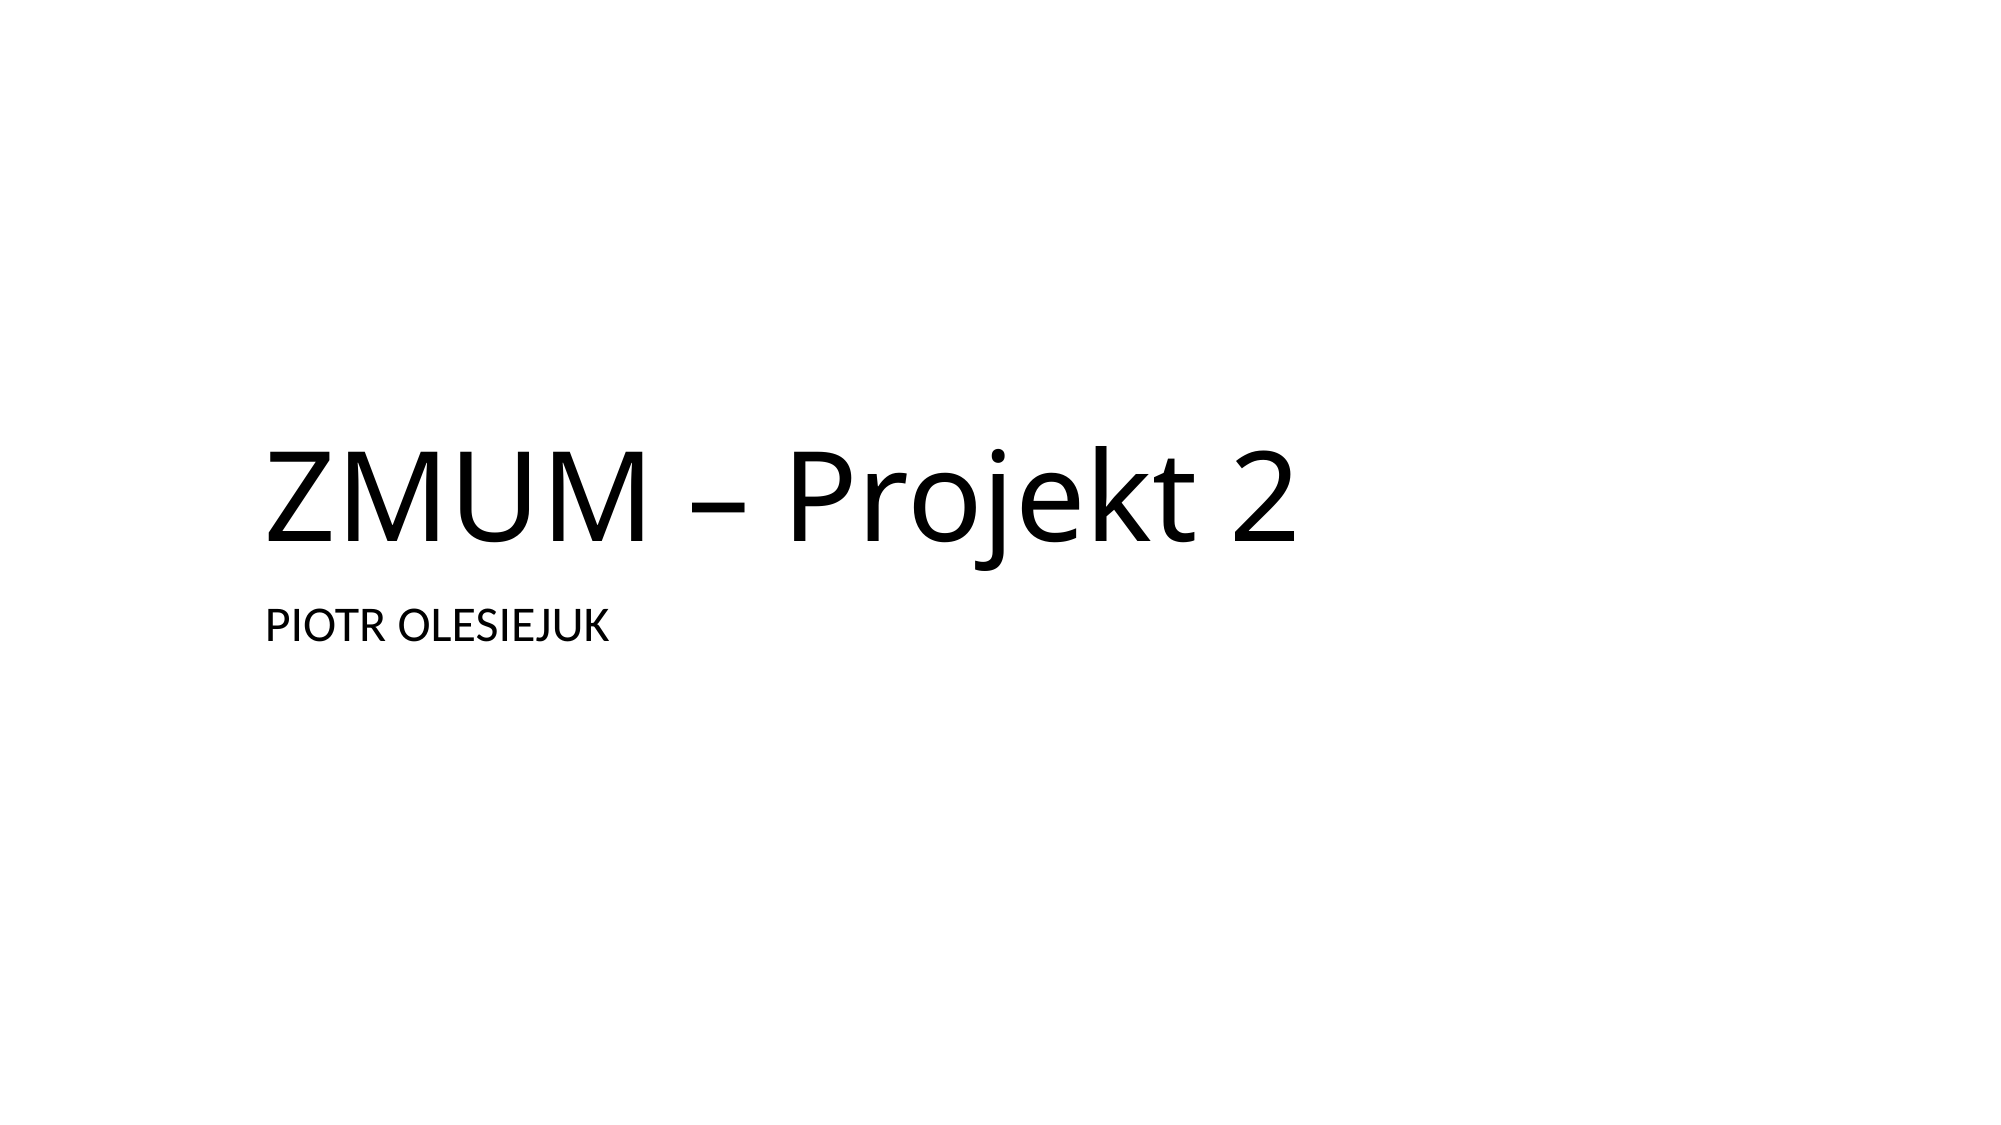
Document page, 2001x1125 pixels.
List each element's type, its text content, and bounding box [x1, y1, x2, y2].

title ZMUM – Projekt 2 [249, 184, 1750, 576]
subtitle PIOTR OLESIEJUK [249, 590, 1750, 863]
